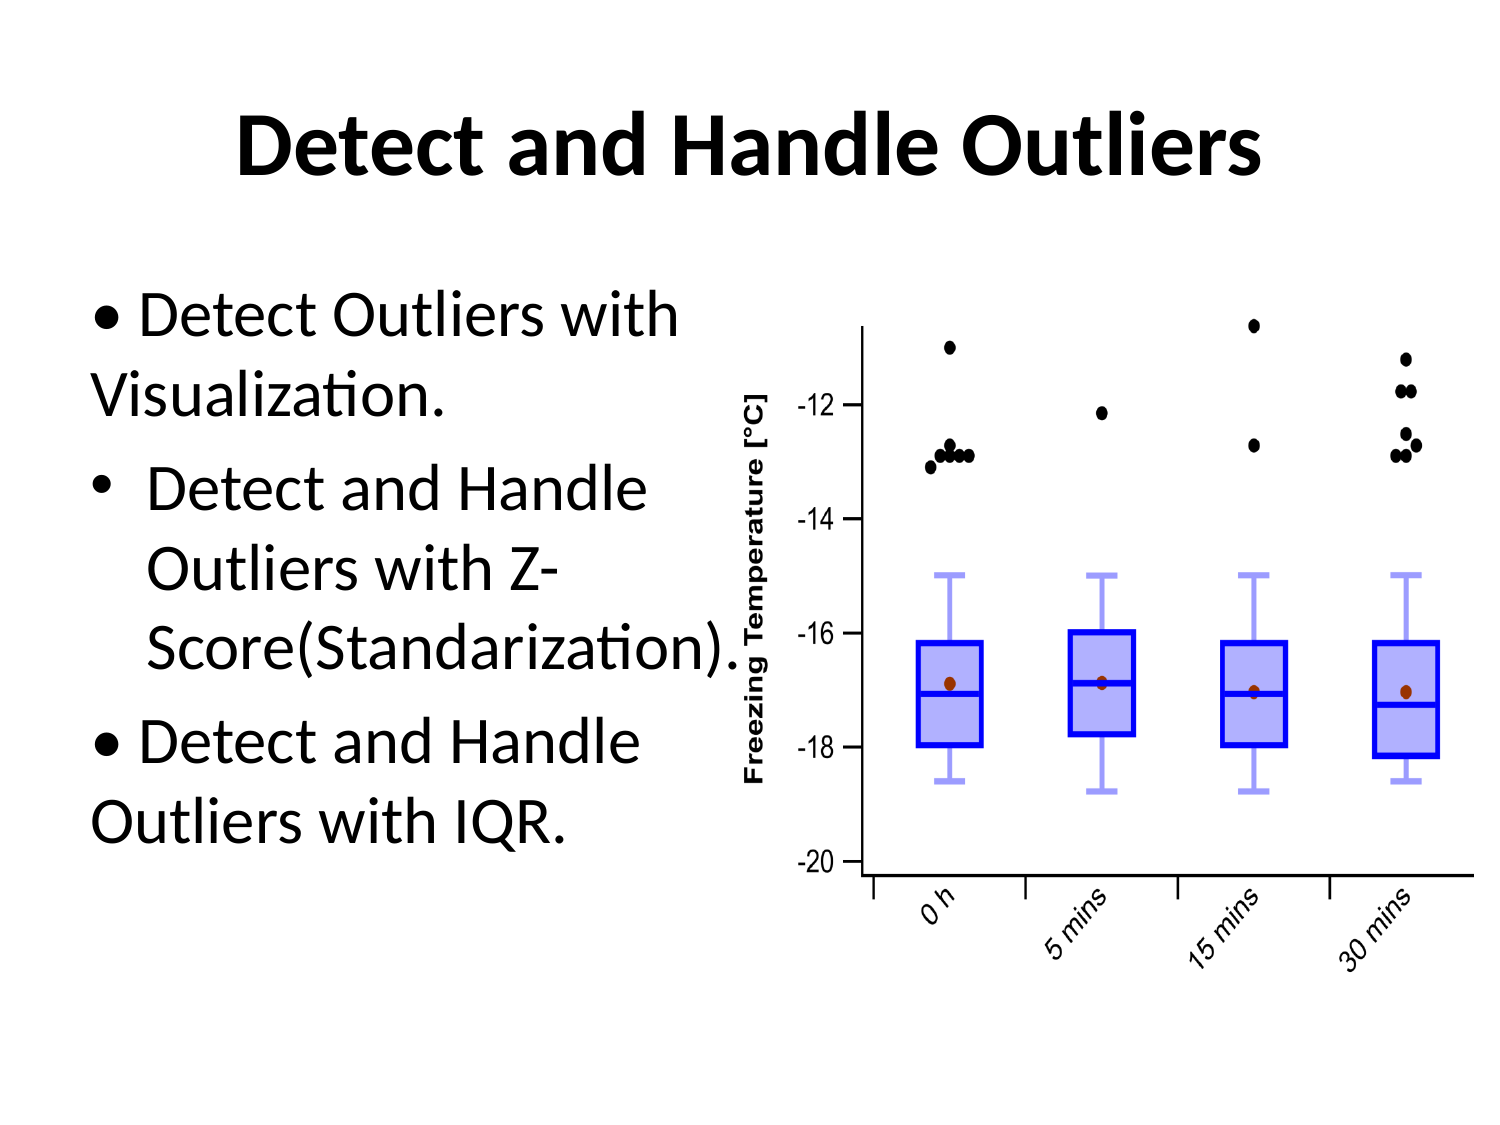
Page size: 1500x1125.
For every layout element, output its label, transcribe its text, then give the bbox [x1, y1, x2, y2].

picture [738, 290, 1474, 1036]
list • Detect Outliers with Visualization. Detect and Handle Outliers with Z- Score(Standarization). • Detect and Handle Outliers with IQR. [75, 262, 809, 1035]
title Detect and Handle Outliers [75, 45, 1425, 233]
